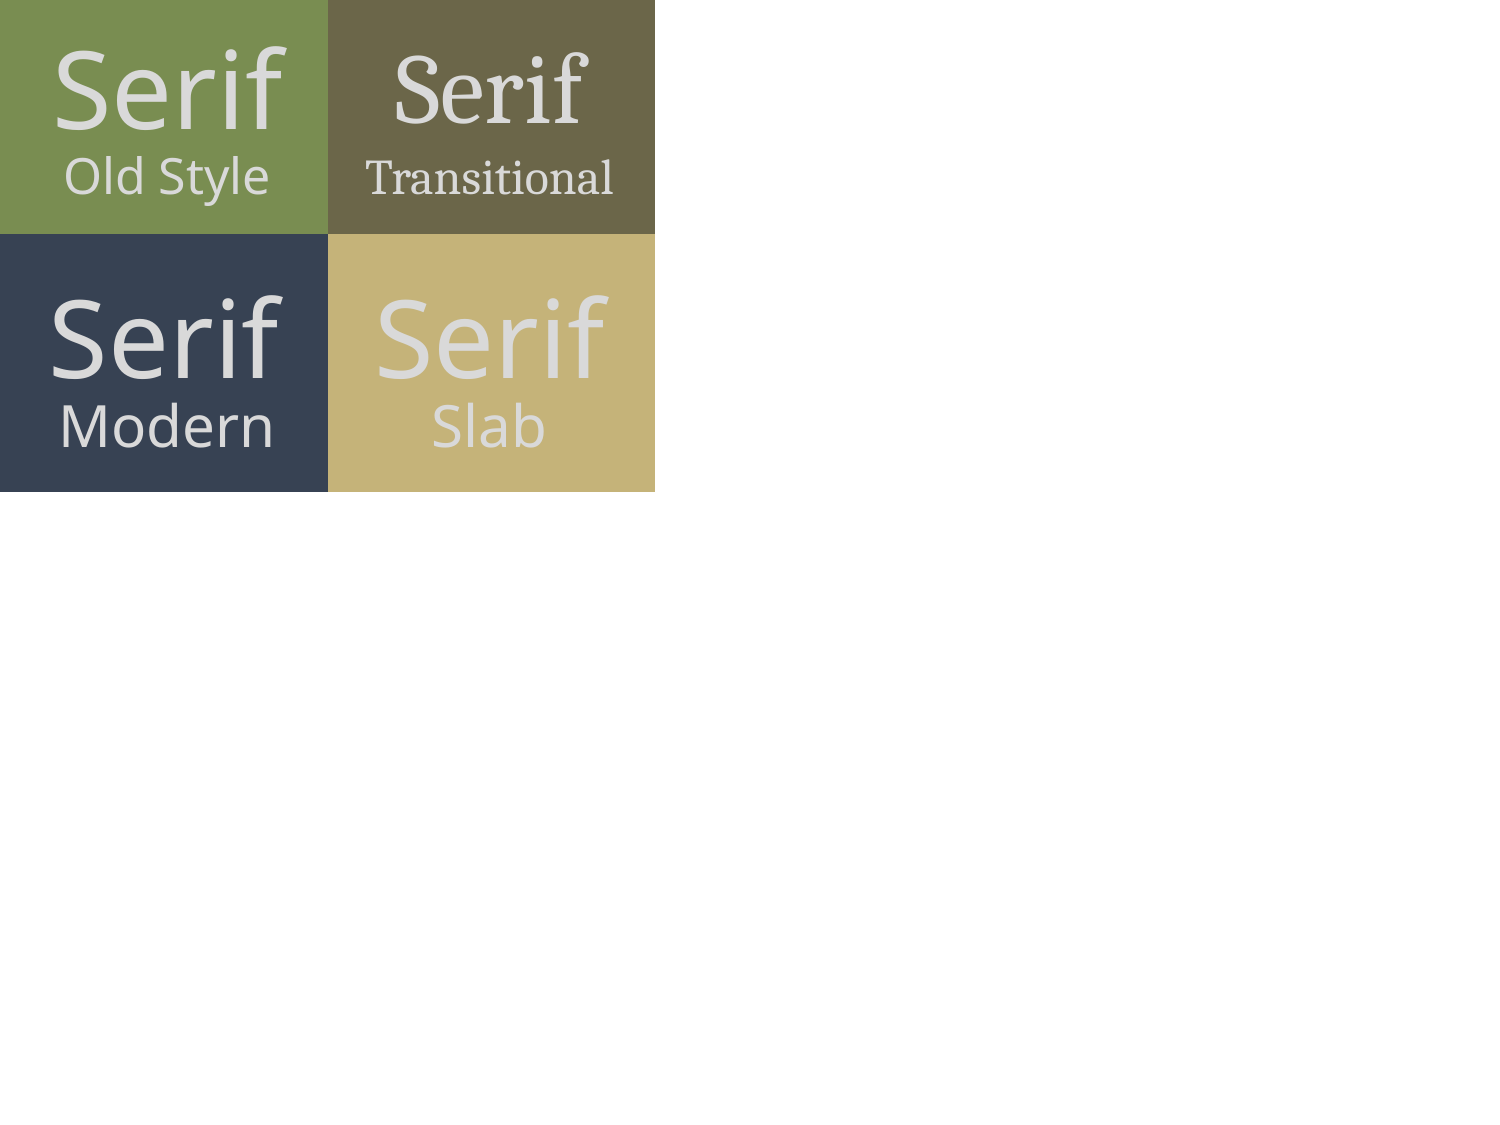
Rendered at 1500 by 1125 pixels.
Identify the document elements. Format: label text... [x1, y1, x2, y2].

table_header [328, 0, 655, 234]
text_box Serif [37, 13, 298, 159]
text_box Serif [359, 262, 620, 408]
text_box Modern [44, 382, 291, 468]
table_cell [328, 234, 655, 492]
text_box Transitional [349, 137, 629, 213]
text_box Old Style [48, 137, 287, 213]
text_box Serif [380, 16, 599, 137]
text_box Serif [33, 262, 295, 408]
table_cell [0, 234, 328, 492]
text_box Slab [416, 382, 563, 468]
table_header [0, 0, 328, 234]
